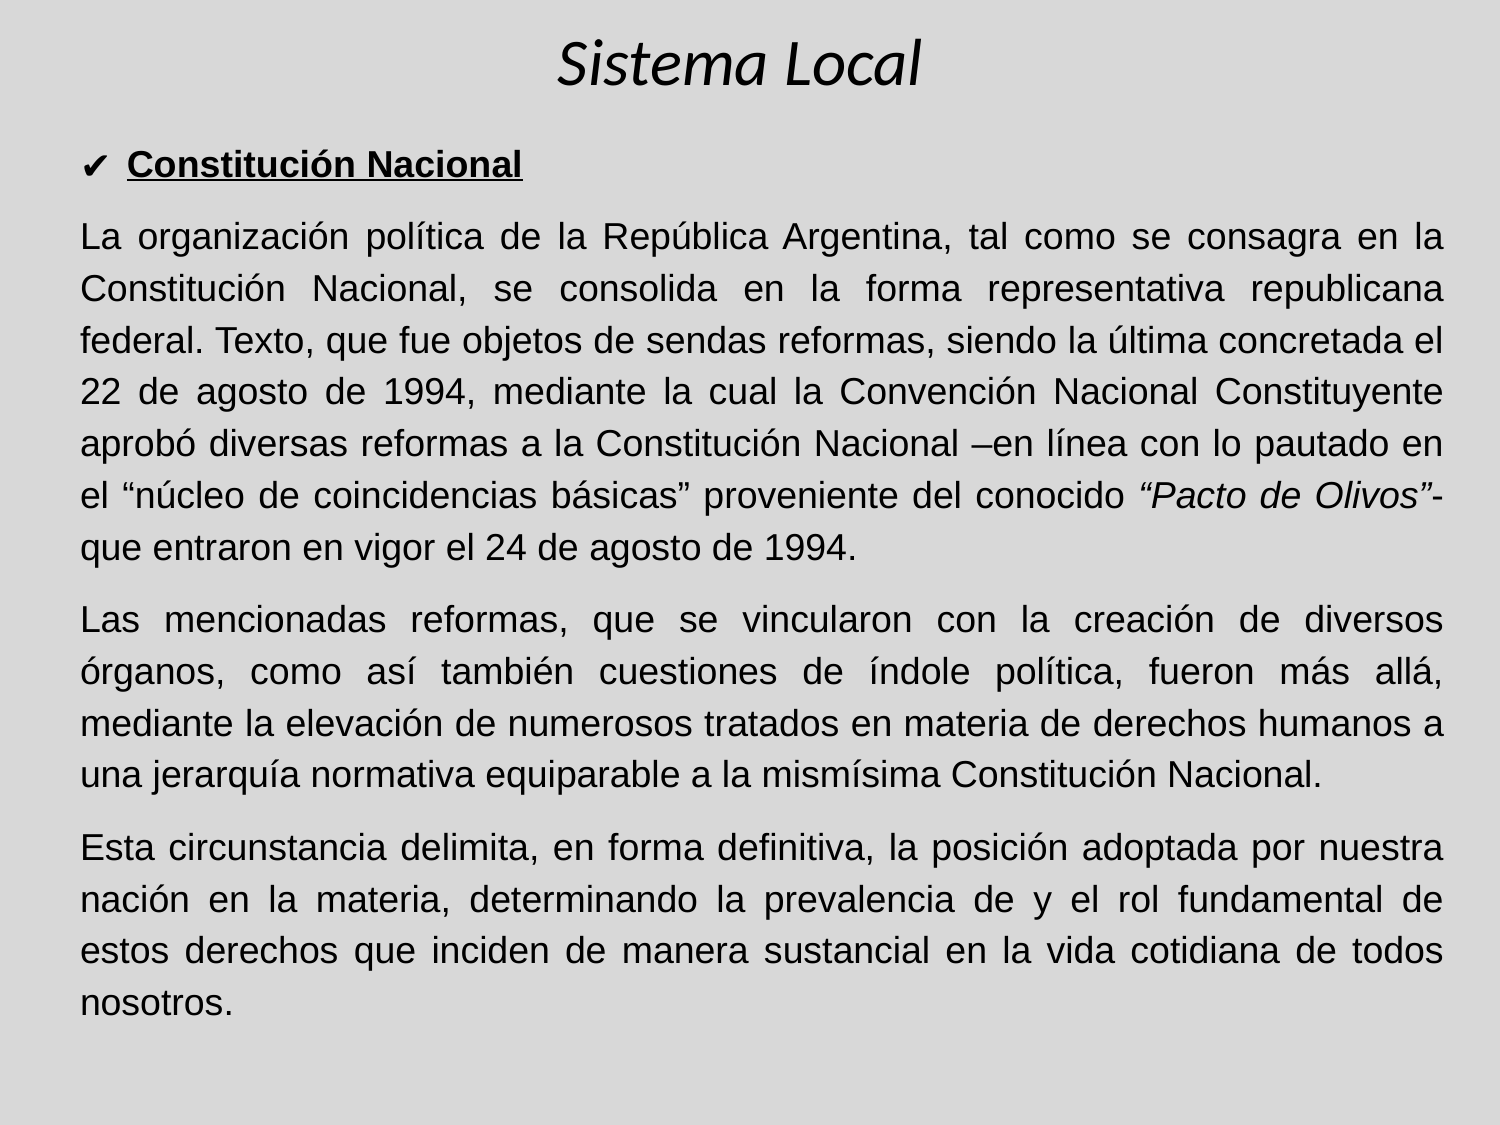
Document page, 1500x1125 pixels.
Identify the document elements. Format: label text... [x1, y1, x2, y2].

text_box Constitución Nacional La organización política de la República Argentina, tal como se consagra en la Constitución Nacional, se consolida en la forma representativa republicana federal. Texto, que fue objetos de sendas reformas, siendo la última concretada el 22 de agosto de 1994, mediante la cual la Convención Nacional Constituyente aprobó diversas reformas a la Constitución Nacional –en línea con lo pautado en el “núcleo de coincidencias básicas” proveniente del conocido “Pacto de Olivos”- que entraron en vigor el 24 de agosto de 1994. Las mencionadas reformas, que se vincularon con la creación de diversos órganos, como así también cuestiones de índole política, fueron más allá, mediante la elevación de numerosos tratados en materia de derechos humanos a una jerarquía normativa equiparable a la mismísima Constitución Nacional. Esta circunstancia delimita, en forma definitiva, la posición adoptada por nuestra nación en la materia, determinando la prevalencia de y el rol fundamental de estos derechos que inciden de manera sustancial en la vida cotidiana de todos nosotros. [64, 125, 1459, 1040]
text_box Sistema Local [194, 11, 1287, 108]
